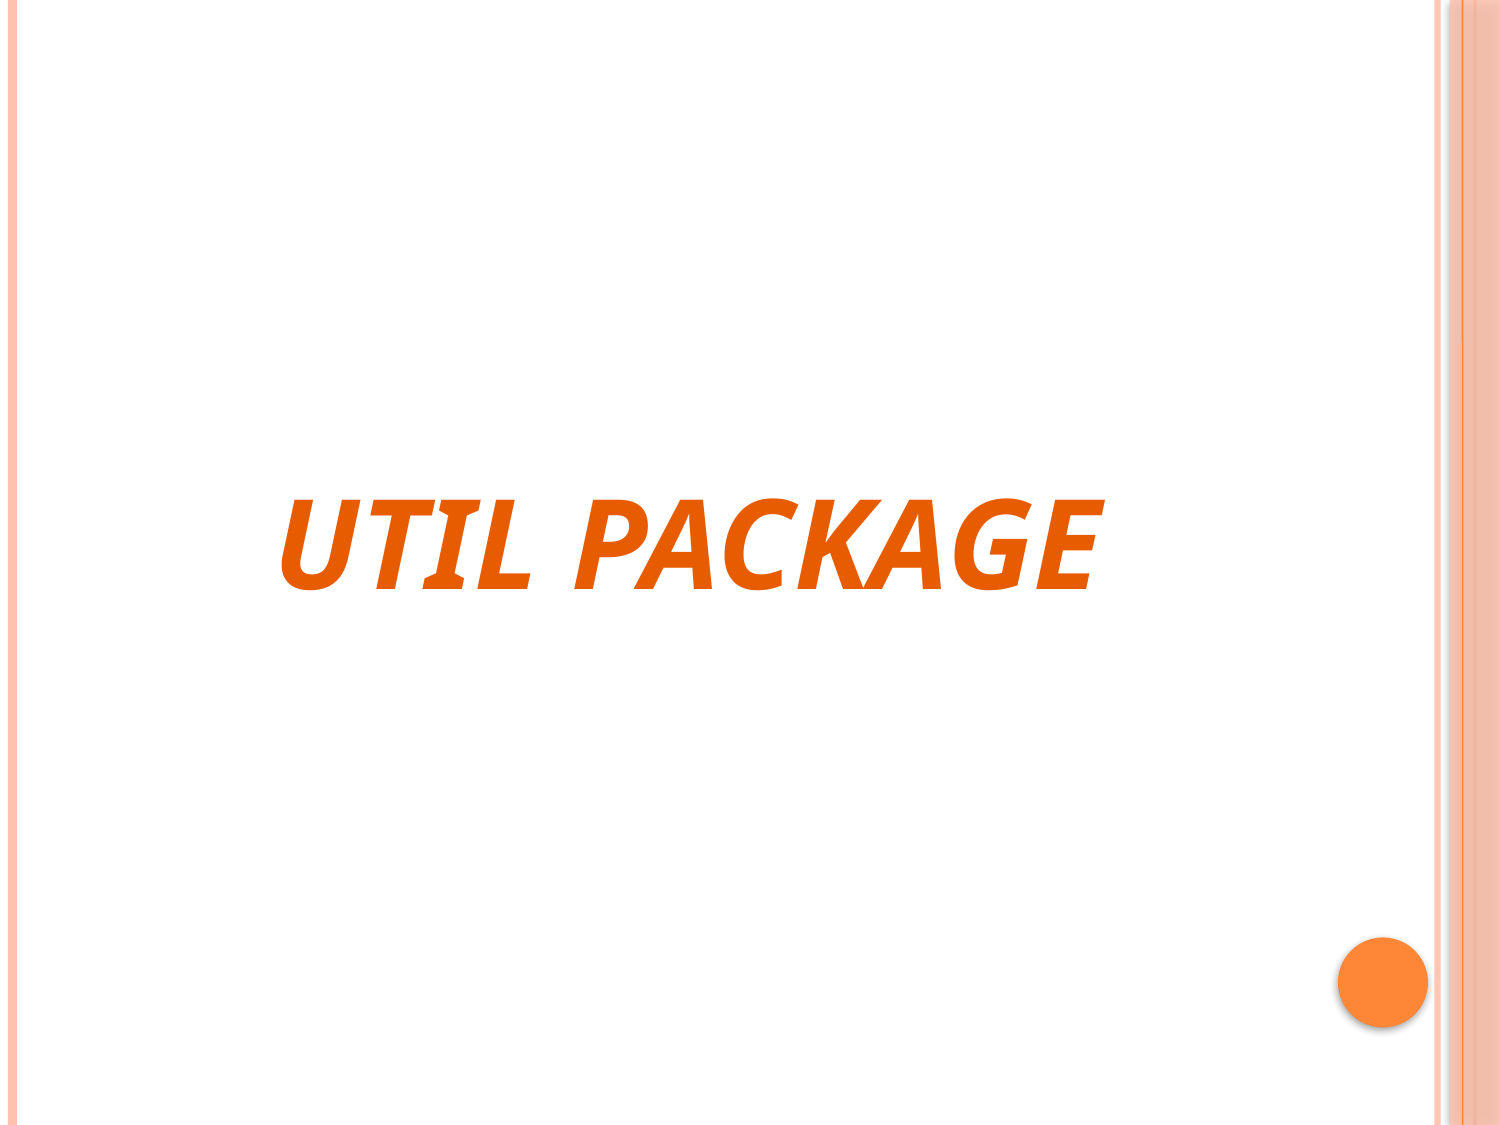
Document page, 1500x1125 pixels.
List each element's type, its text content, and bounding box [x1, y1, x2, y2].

title Util Package [75, 434, 1300, 622]
